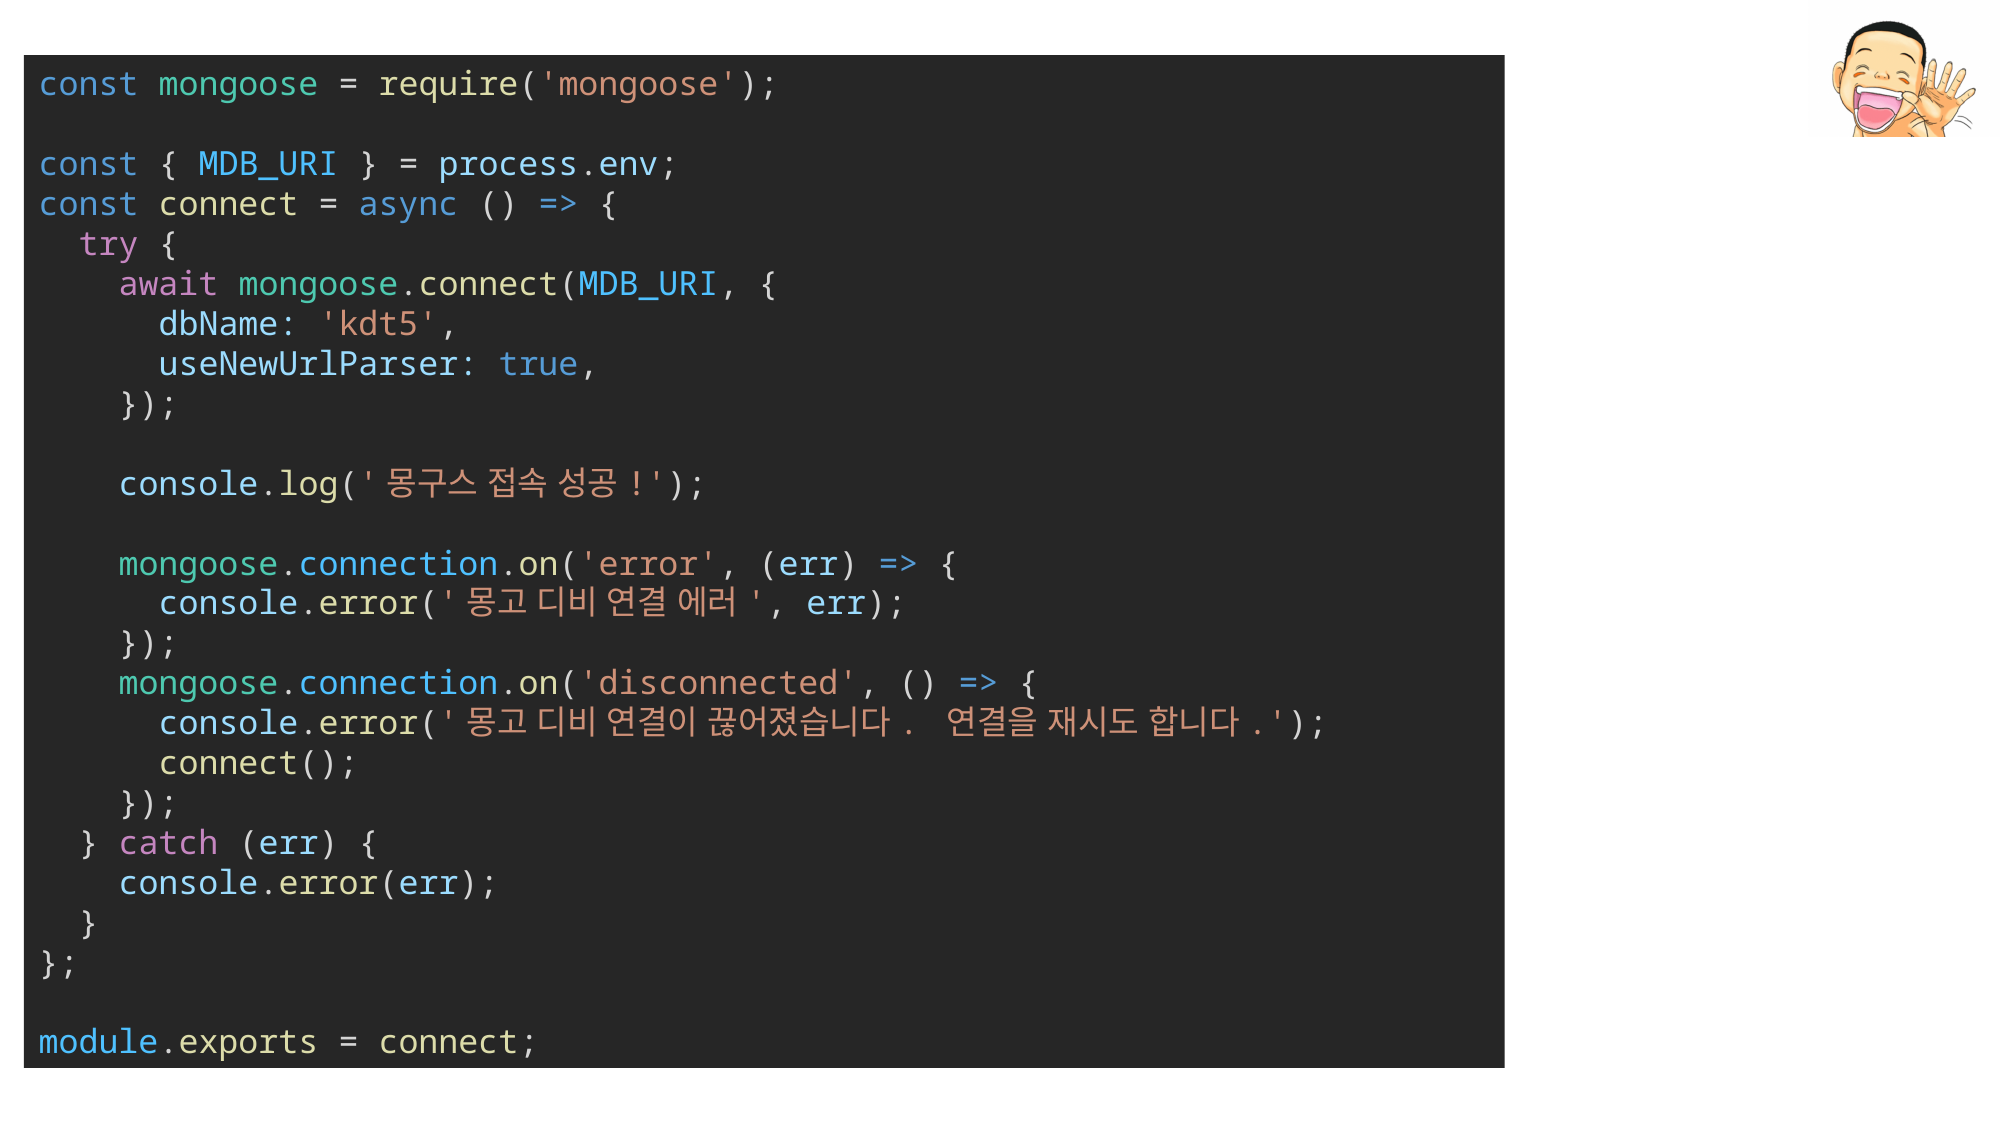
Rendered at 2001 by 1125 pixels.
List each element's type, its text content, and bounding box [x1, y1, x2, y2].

text_box const mongoose = require('mongoose'); const { MDB_URI } = process.env; const connect = async () => { try { await mongoose.connect(MDB_URI, { dbName: 'kdt5', useNewUrlParser: true, }); console.log('몽구스 접속 성공!'); mongoose.connection.on('error', (err) => { console.error('몽고 디비 연결 에러', err); }); mongoose.connection.on('disconnected', () => { console.error('몽고 디비 연결이 끊어졌습니다. 연결을 재시도 합니다.'); connect(); }); } catch (err) { console.error(err); } }; module.exports = connect; [23, 55, 1505, 1068]
picture [1808, 0, 2000, 137]
